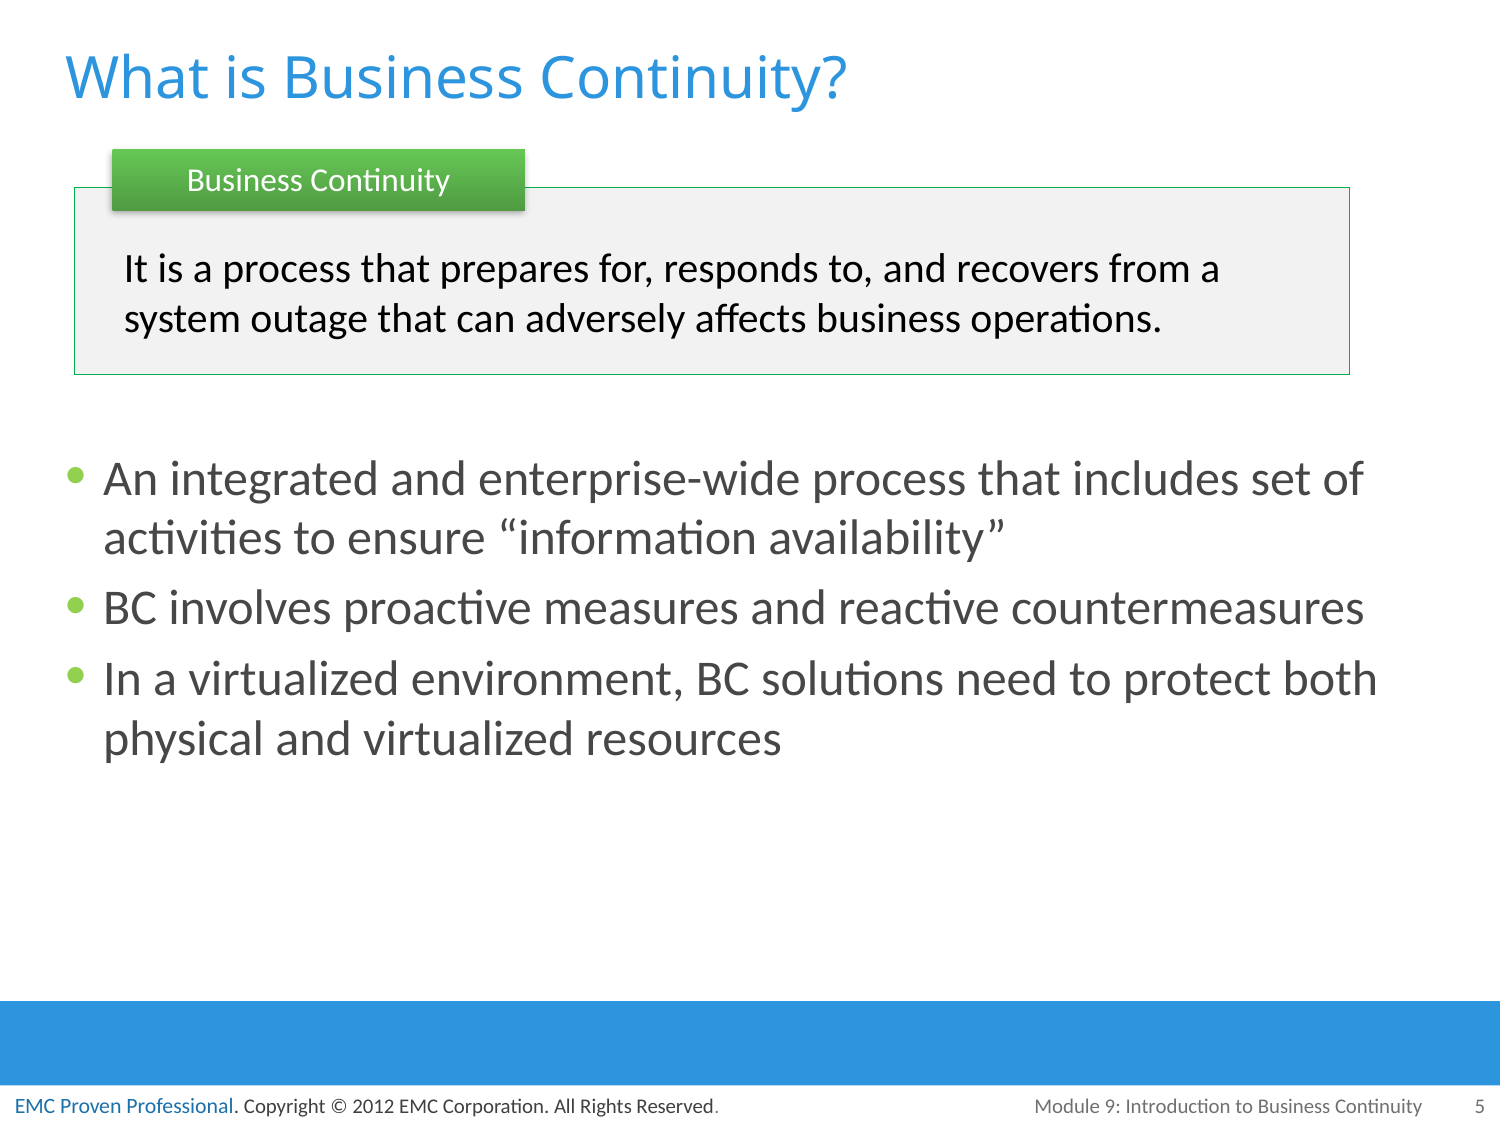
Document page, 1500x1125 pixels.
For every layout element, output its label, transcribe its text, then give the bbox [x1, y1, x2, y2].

title What is Business Continuity? [49, 12, 1438, 138]
slide_number 5 [1425, 1087, 1500, 1125]
text_box Business Continuity [112, 149, 525, 211]
list An integrated and enterprise-wide process that includes set of activities to ensure “information availability” BC involves proactive measures and reactive countermeasures In a virtualized environment, BC solutions need to protect both physical and virtualized resources [49, 437, 1438, 976]
footer Module 9: Introduction to Business Continuity [750, 1087, 1425, 1125]
text_box It is a process that prepares for, responds to, and recovers from a system outage that can adversely affects business operations. [74, 187, 1350, 375]
